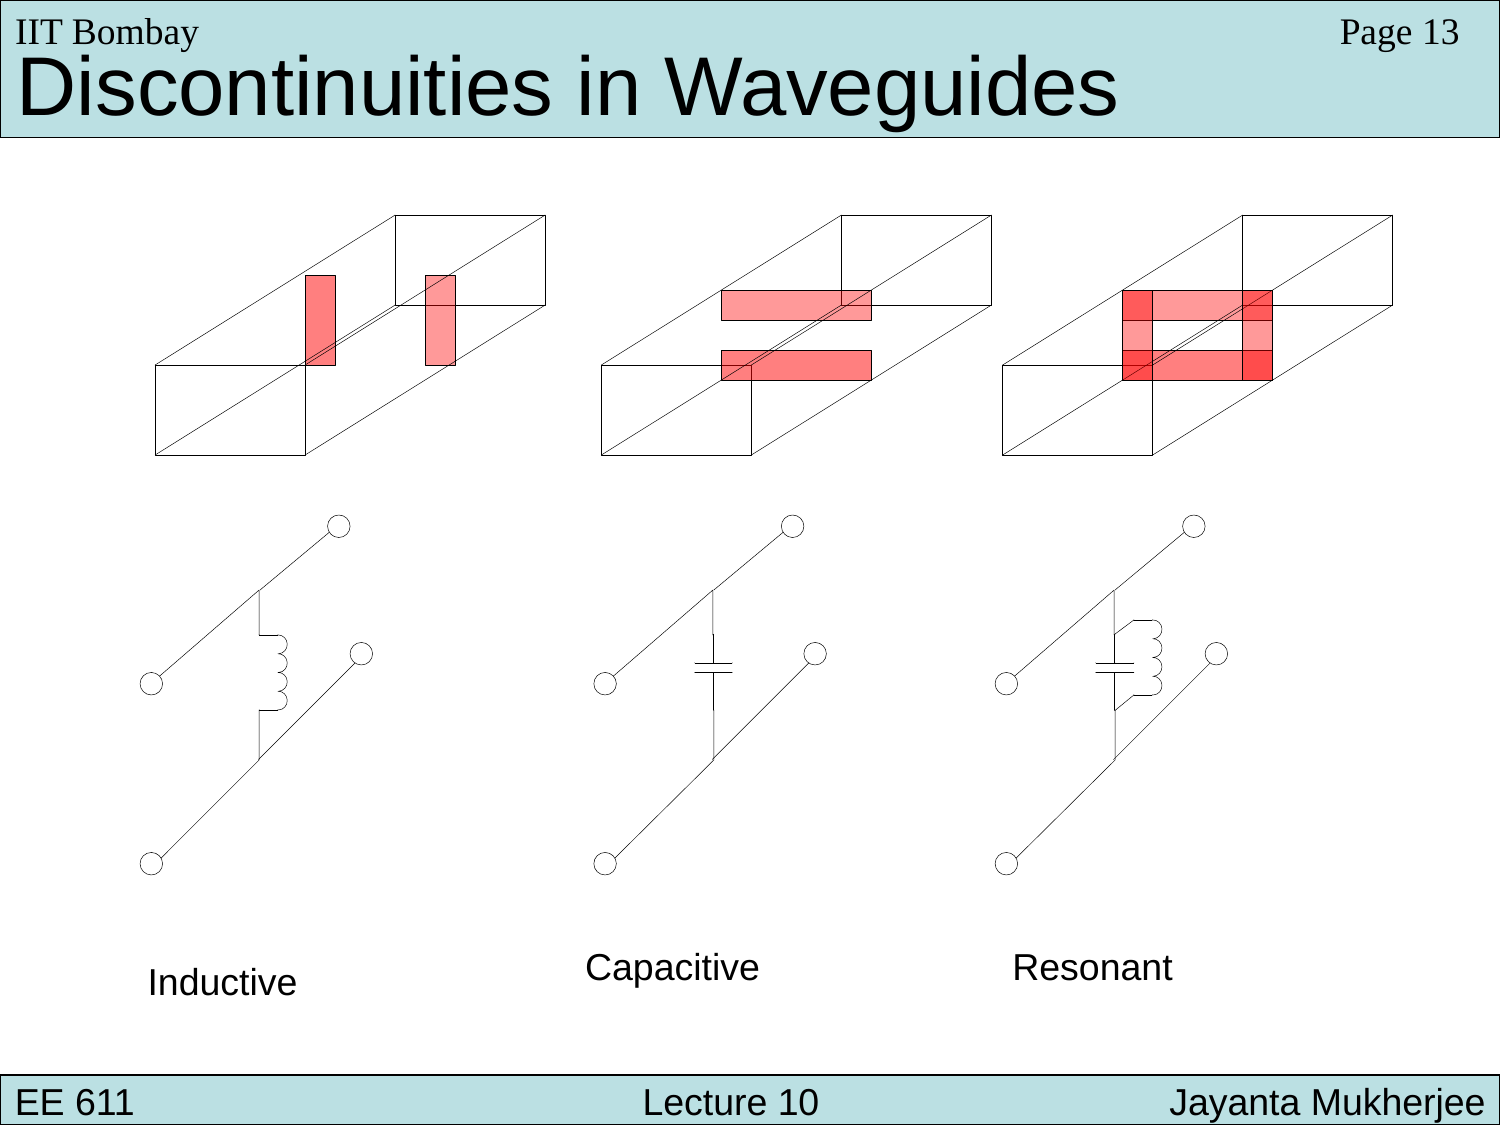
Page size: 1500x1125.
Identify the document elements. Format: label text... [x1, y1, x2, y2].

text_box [137, 212, 1396, 1010]
text_box EE 611 Lecture 10 Jayanta Mukherjee [0, 1074, 1500, 1125]
text_box [215, 0, 1500, 138]
text_box IIT Bombay [0, 0, 215, 60]
text_box Discontinuities in Waveguides [2, 24, 1135, 140]
text_box Page 13 [1325, 0, 1475, 60]
